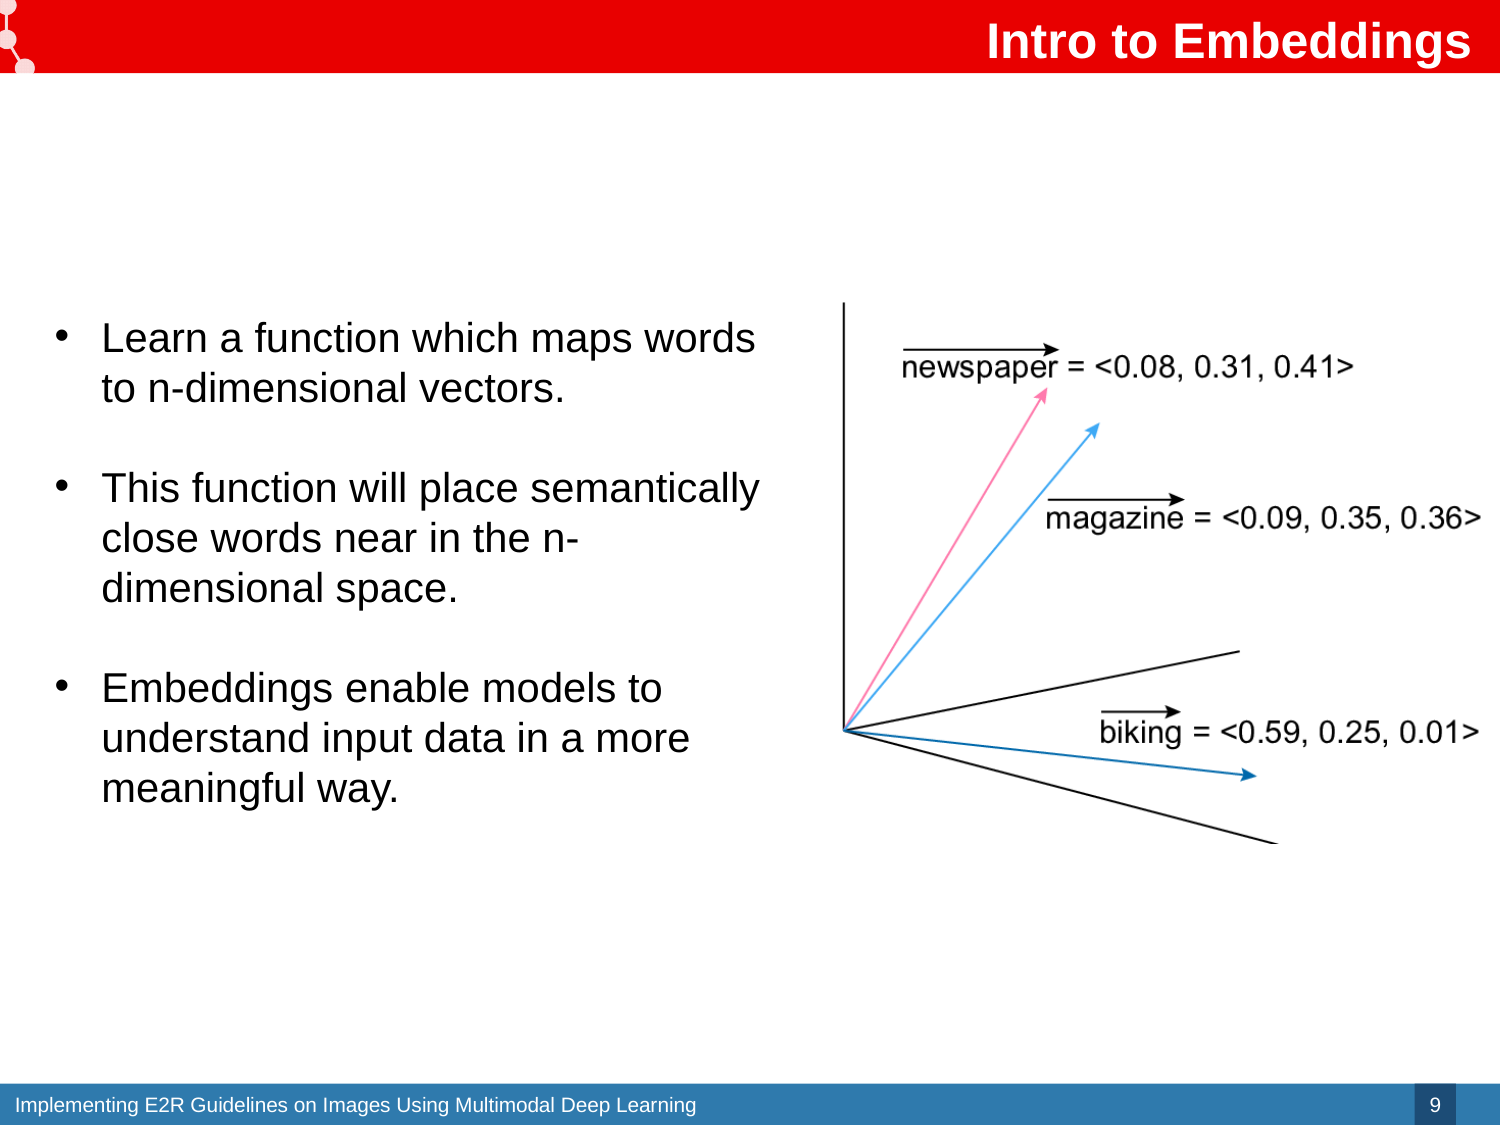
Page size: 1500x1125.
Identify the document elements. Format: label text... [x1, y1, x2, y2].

text_box Learn a function which maps words to n-dimensional vectors. This function will place semantically close words near in the n-dimensional space. Embeddings enable models to understand input data in a more meaningful way. [39, 302, 778, 818]
title Intro to Embeddings [212, 13, 1488, 64]
slide_number 9 [1414, 1083, 1457, 1125]
picture [840, 302, 1488, 845]
